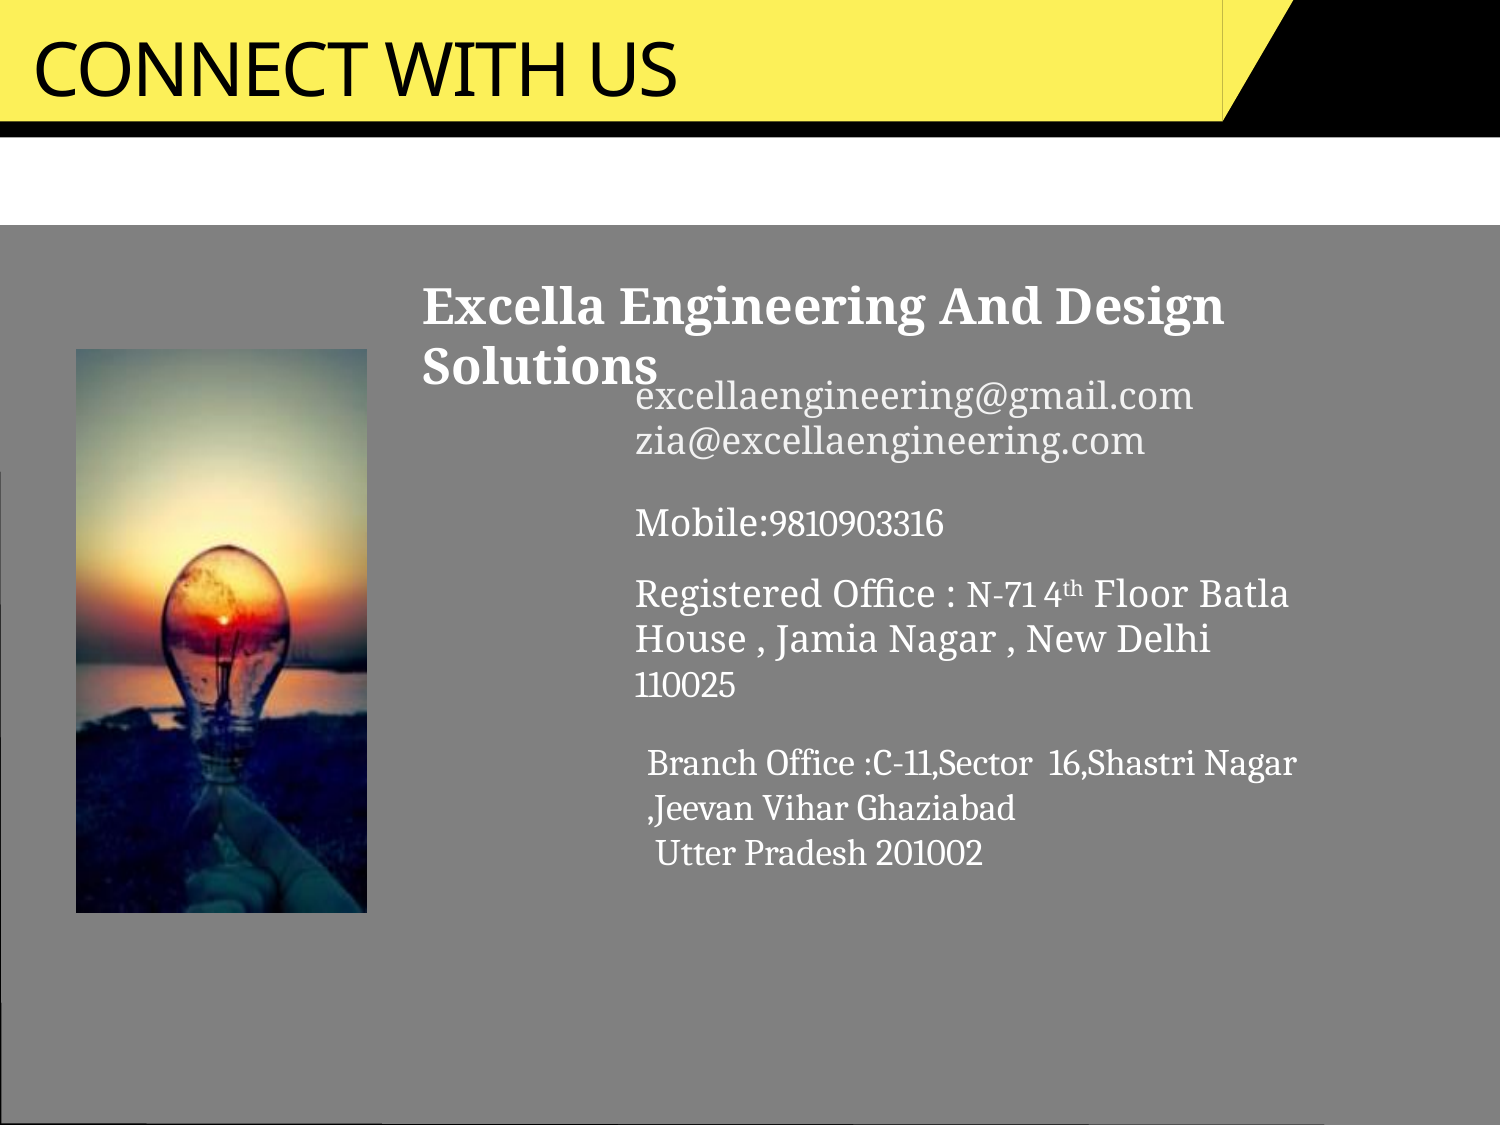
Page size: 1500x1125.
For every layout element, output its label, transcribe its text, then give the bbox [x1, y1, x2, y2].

title CONNECT WITH US [0, 0, 1350, 127]
text_box Registered Office : N-71 4th Floor Batla House , Jamia Nagar , New Delhi 110025 [620, 562, 1317, 713]
picture [76, 349, 367, 913]
text_box Branch Office :C-11,Sector 16,Shastri Nagar ,Jeevan Vihar Ghaziabad Utter Pradesh 201002 [631, 775, 1317, 941]
text_box Excella Engineering And Design Solutions [407, 267, 1471, 542]
text_box excellaengineering@gmail.com zia@excellaengineering.com [620, 364, 1282, 470]
text_box Mobile:9810903316 [620, 491, 1046, 552]
